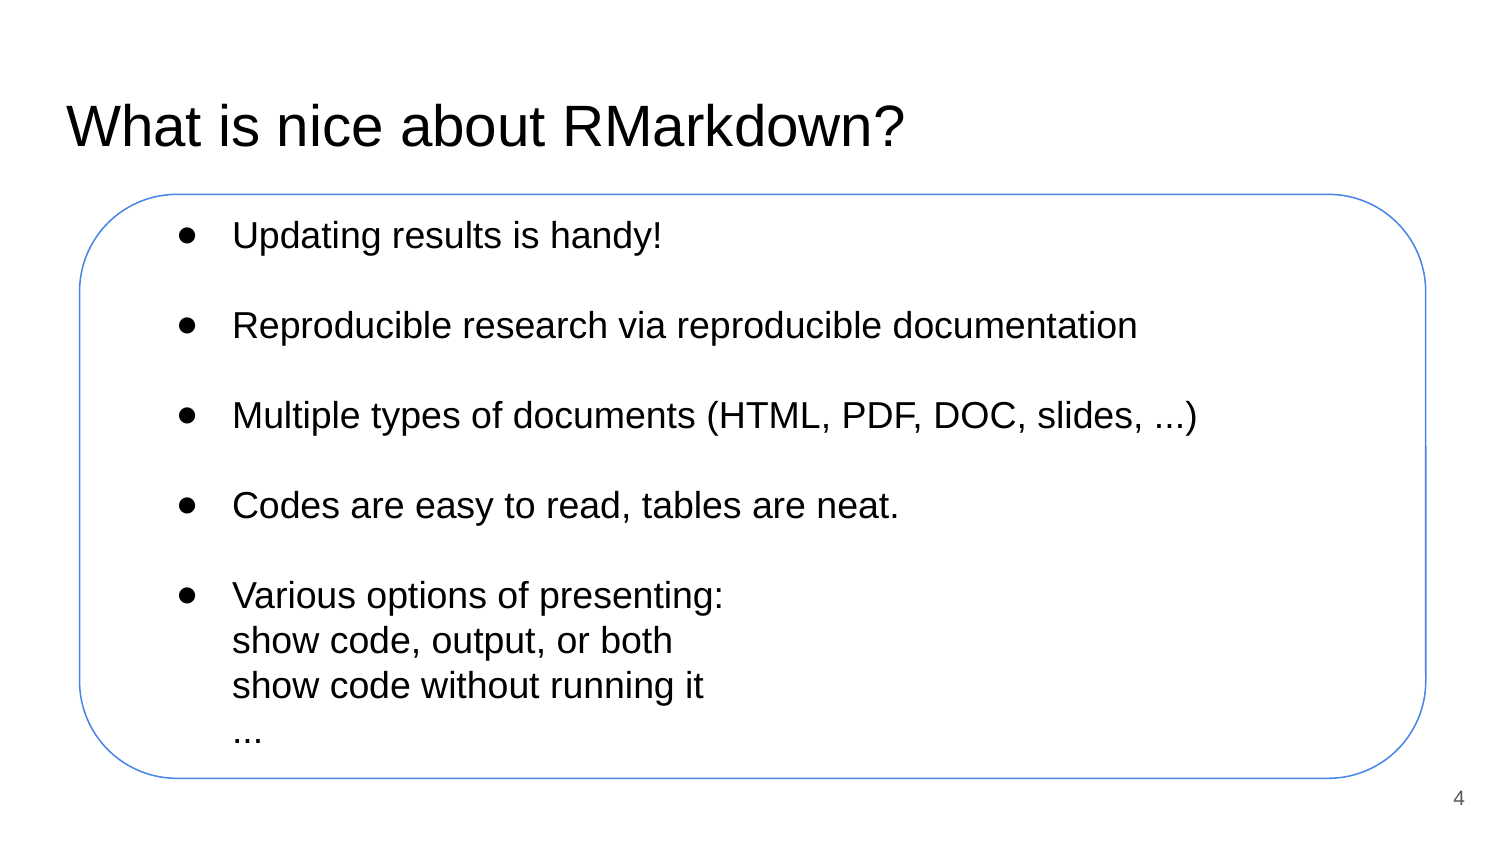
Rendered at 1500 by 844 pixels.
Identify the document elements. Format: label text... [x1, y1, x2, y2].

text_box [79, 194, 1426, 779]
slide_number 4 [1389, 764, 1480, 830]
title What is nice about RMarkdown? [51, 72, 1449, 167]
text_box Updating results is handy! Reproducible research via reproducible documentation Multiple types of documents (HTML, PDF, DOC, slides, ...) Codes are easy to read, tables are neat. Various options of presenting: show code, output, or both show code without running it ... [142, 196, 1240, 632]
